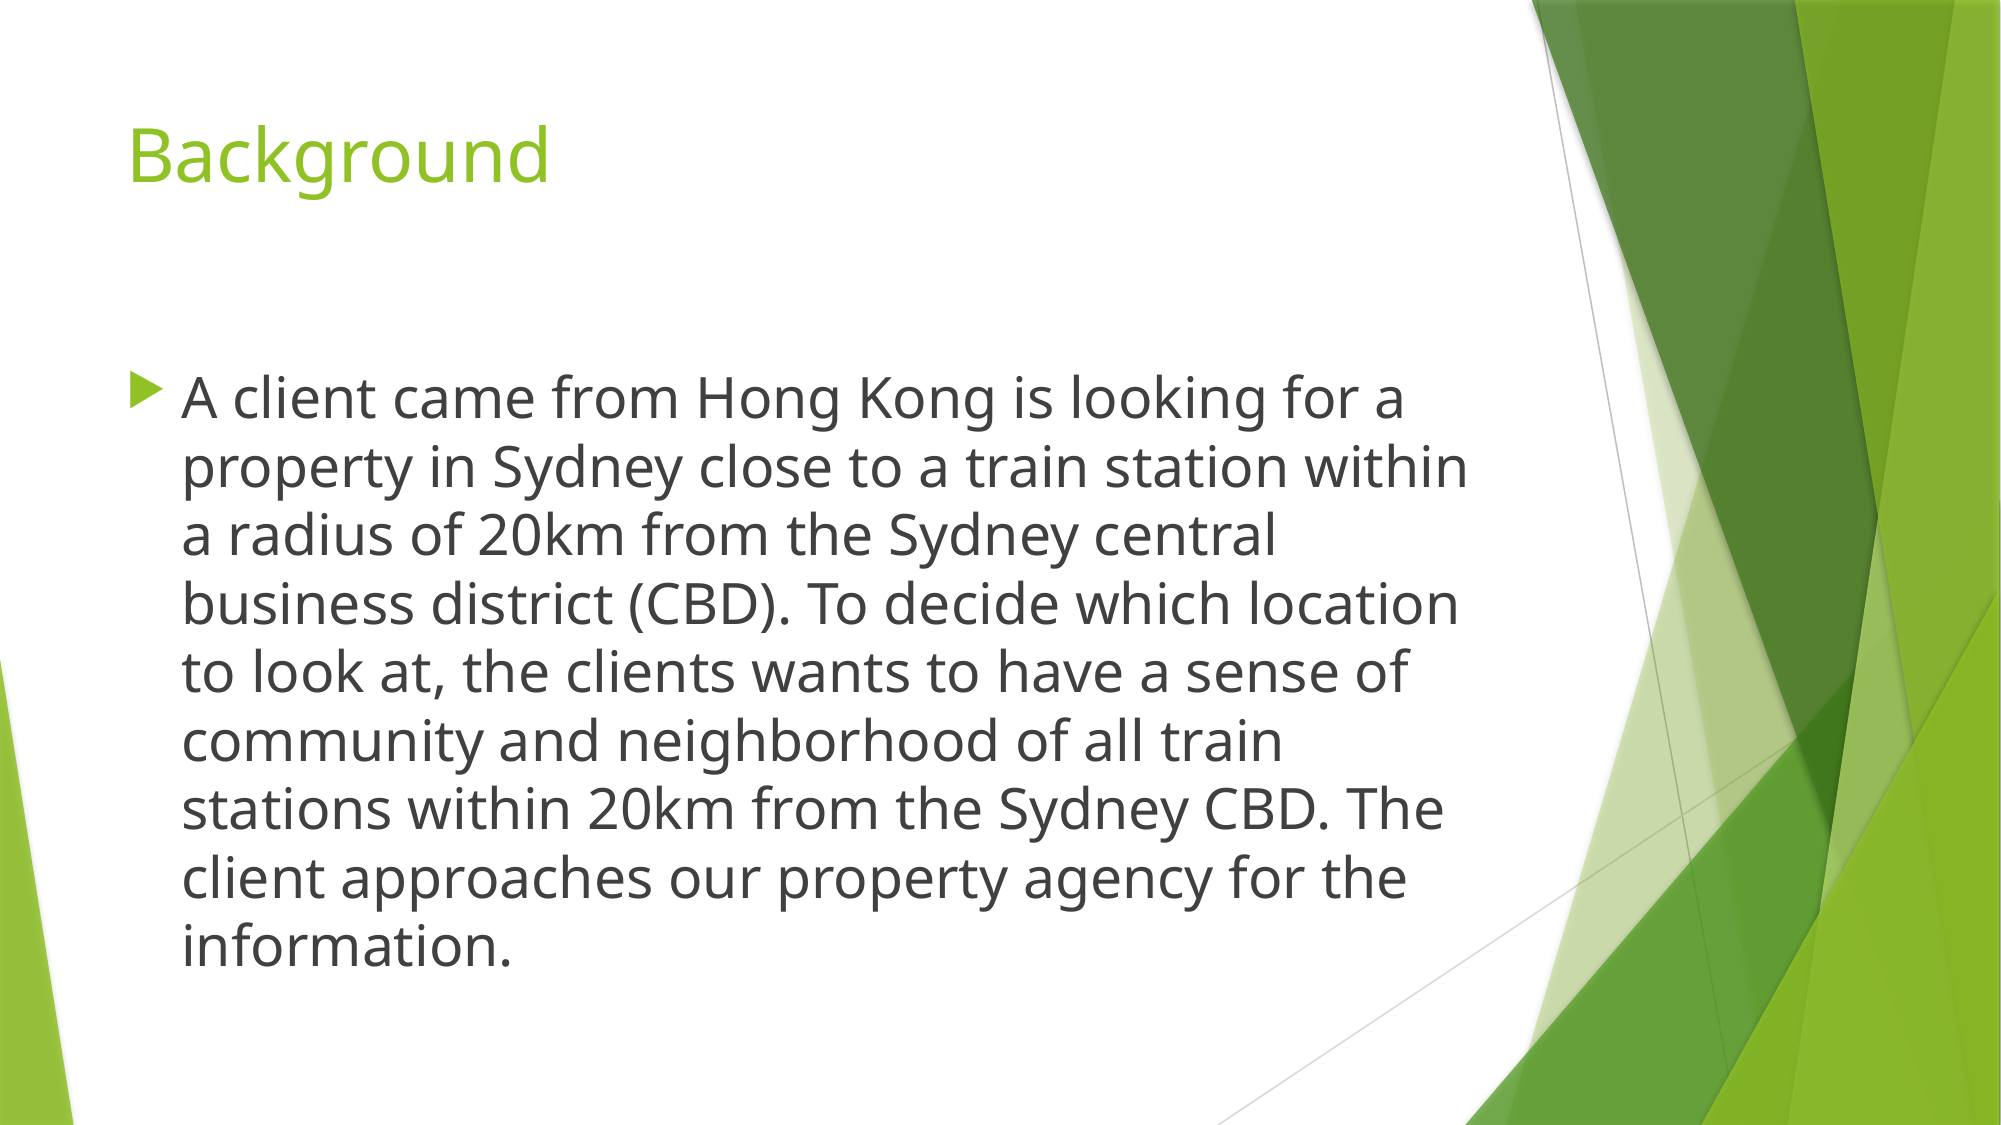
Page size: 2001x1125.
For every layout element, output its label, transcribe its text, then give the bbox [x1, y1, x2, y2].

title Background [111, 99, 1522, 317]
list A client came from Hong Kong is looking for a property in Sydney close to a train station within a radius of 20km from the Sydney central business district (CBD). To decide which location to look at, the clients wants to have a sense of community and neighborhood of all train stations within 20km from the Sydney CBD. The client approaches our property agency for the information. [111, 354, 1522, 992]
